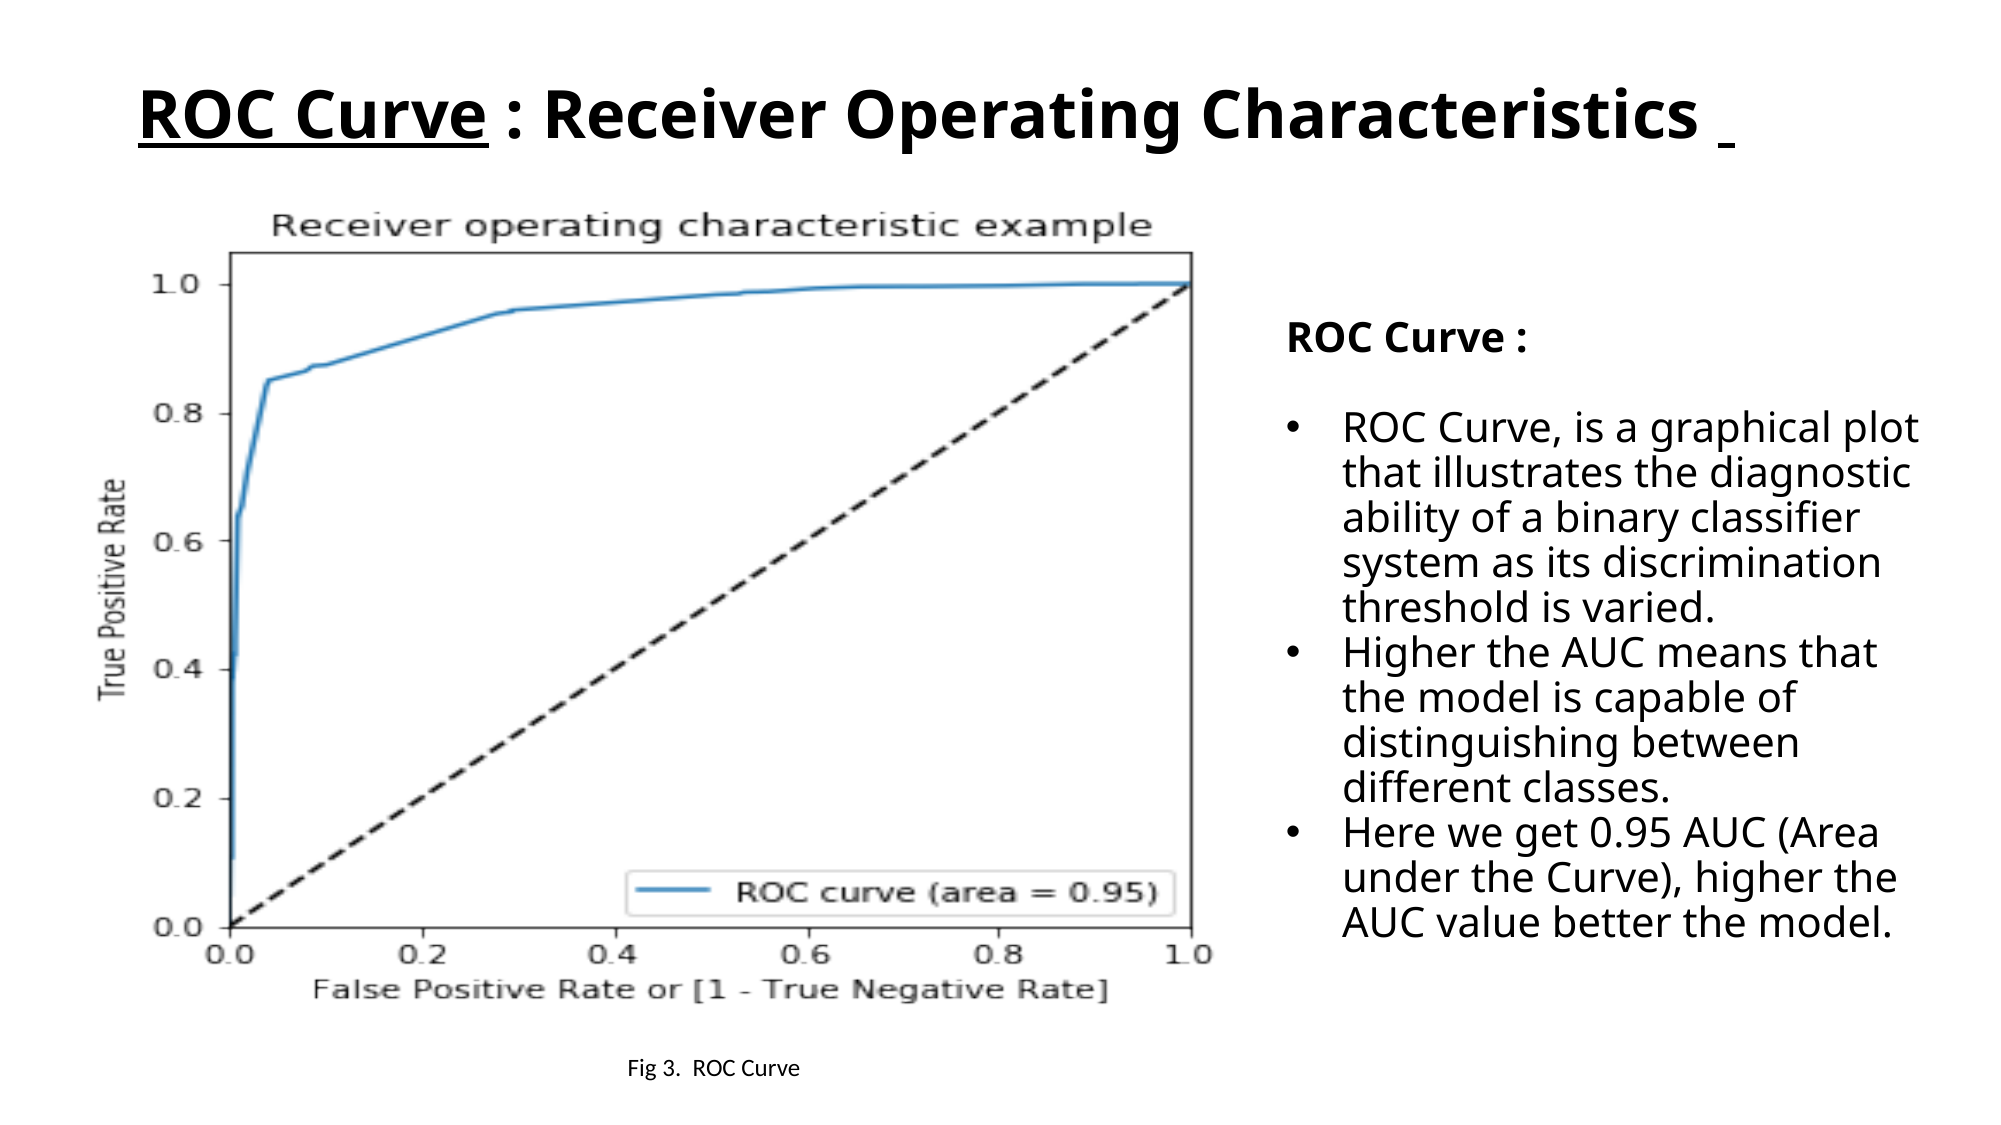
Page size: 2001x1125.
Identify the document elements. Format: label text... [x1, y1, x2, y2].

text_box ROC Curve : ROC Curve, is a graphical plot that illustrates the diagnostic ability of a binary classifier system as its discrimination threshold is varied. Higher the AUC means that the model is capable of distinguishing between different classes. Here we get 0.95 AUC (Area under the Curve), higher the AUC value better the model. [1270, 173, 1955, 1090]
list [78, 195, 1243, 1022]
title ROC Curve : Receiver Operating Characteristics [122, 59, 1848, 174]
text_box Fig 3. ROC Curve [137, 1043, 1291, 1089]
